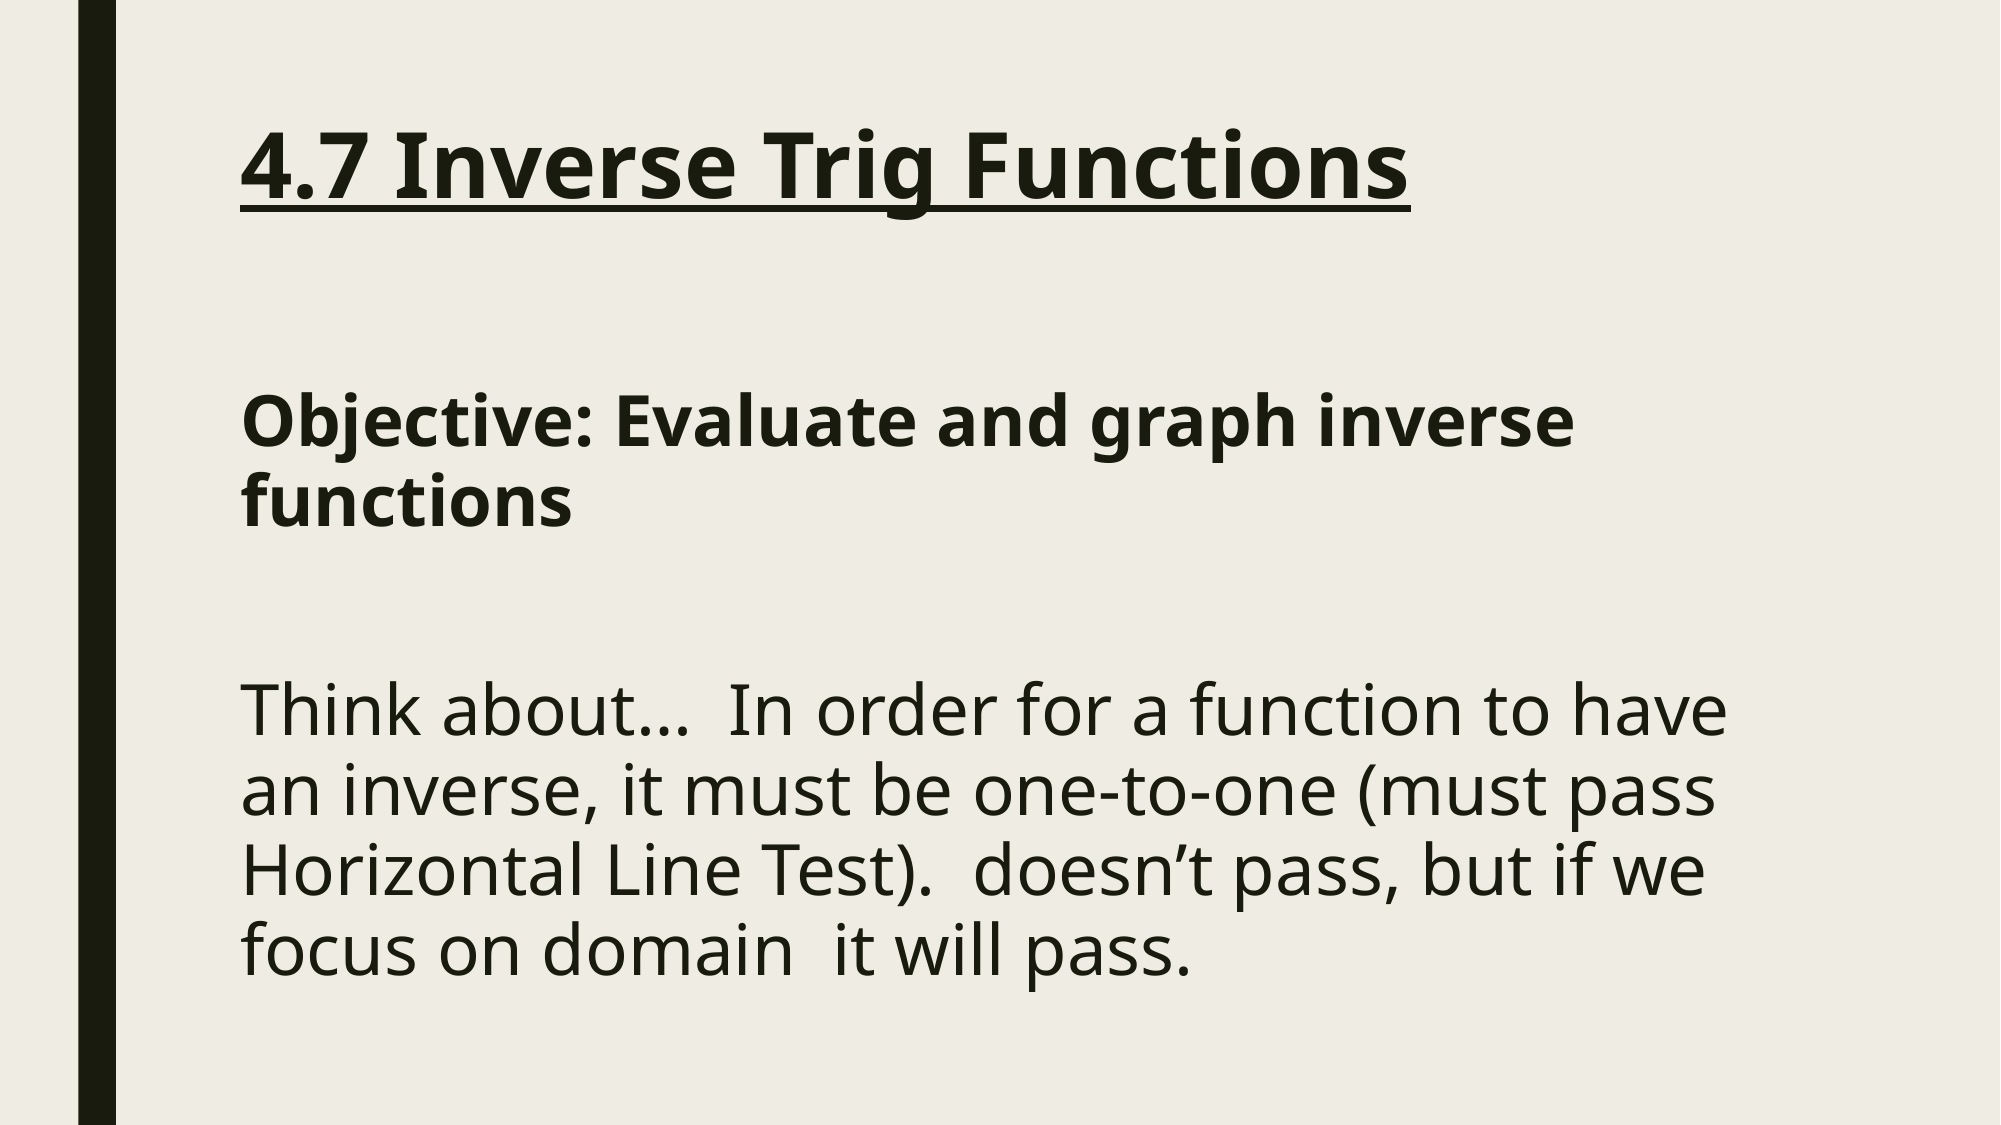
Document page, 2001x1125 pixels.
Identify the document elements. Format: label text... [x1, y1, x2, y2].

title 4.7 Inverse Trig Functions [225, 112, 1800, 357]
